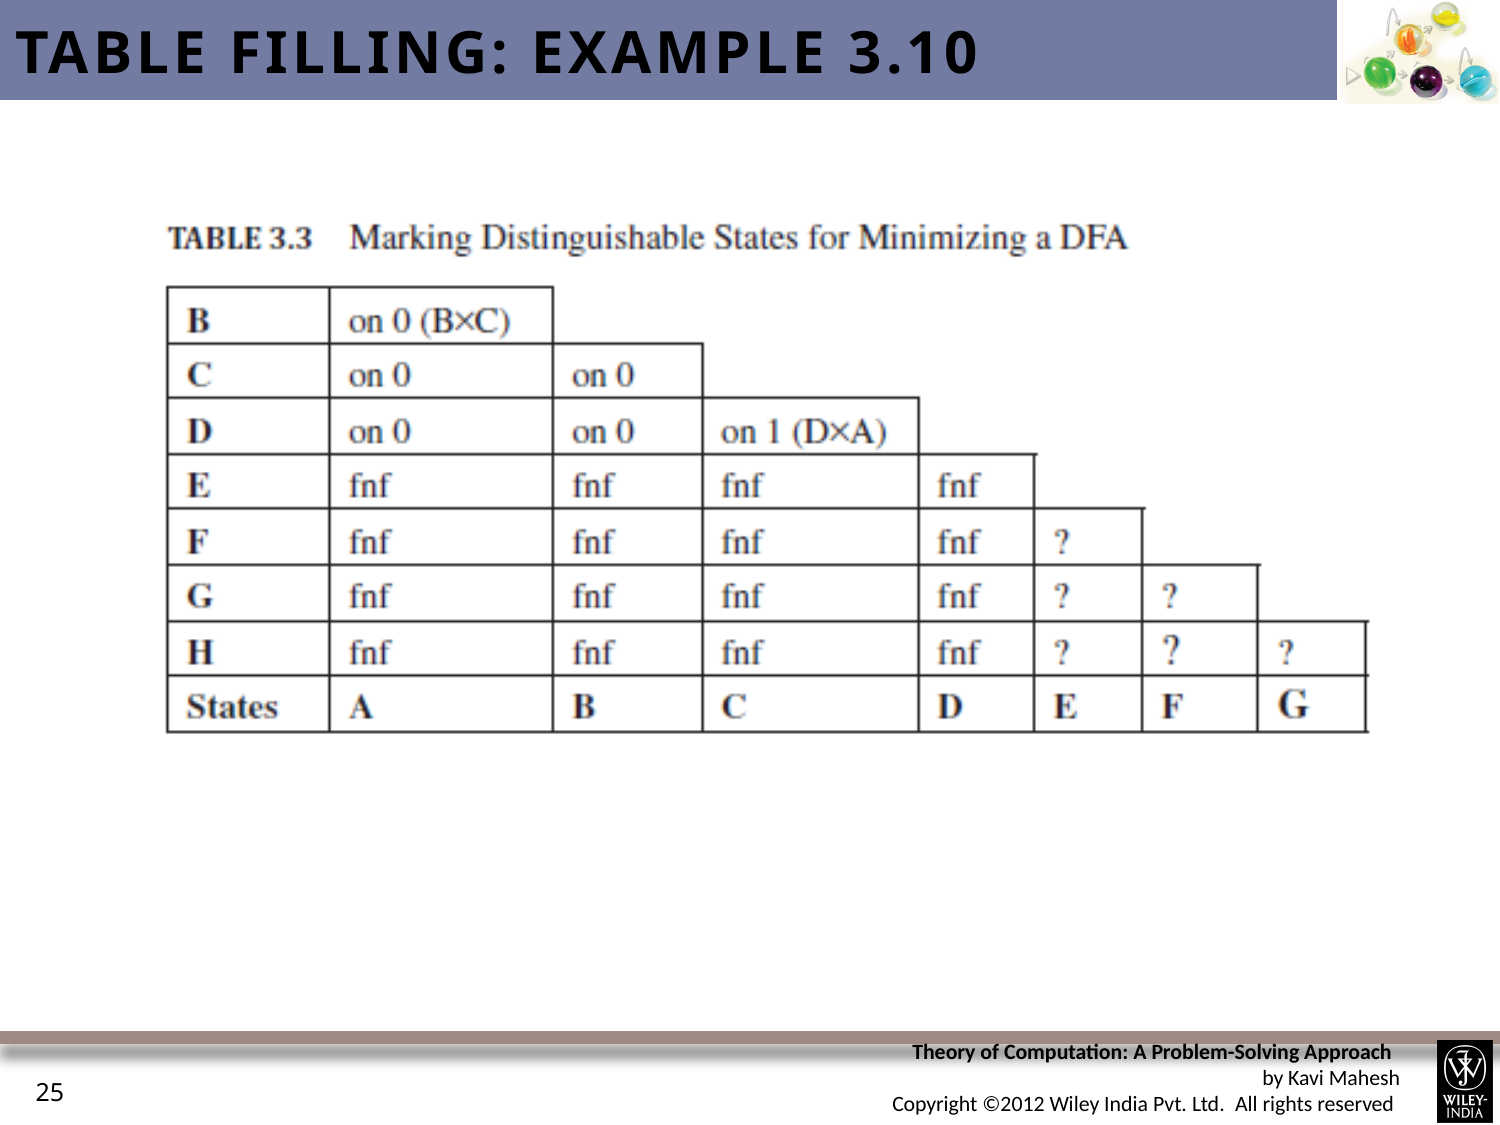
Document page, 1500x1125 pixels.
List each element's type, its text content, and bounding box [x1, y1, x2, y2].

slide_number 25 [0, 1062, 100, 1125]
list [80, 176, 1419, 788]
title Table Filling: Example 3.10 [0, 12, 1400, 88]
picture [1437, 1040, 1493, 1123]
picture [1337, 0, 1500, 104]
